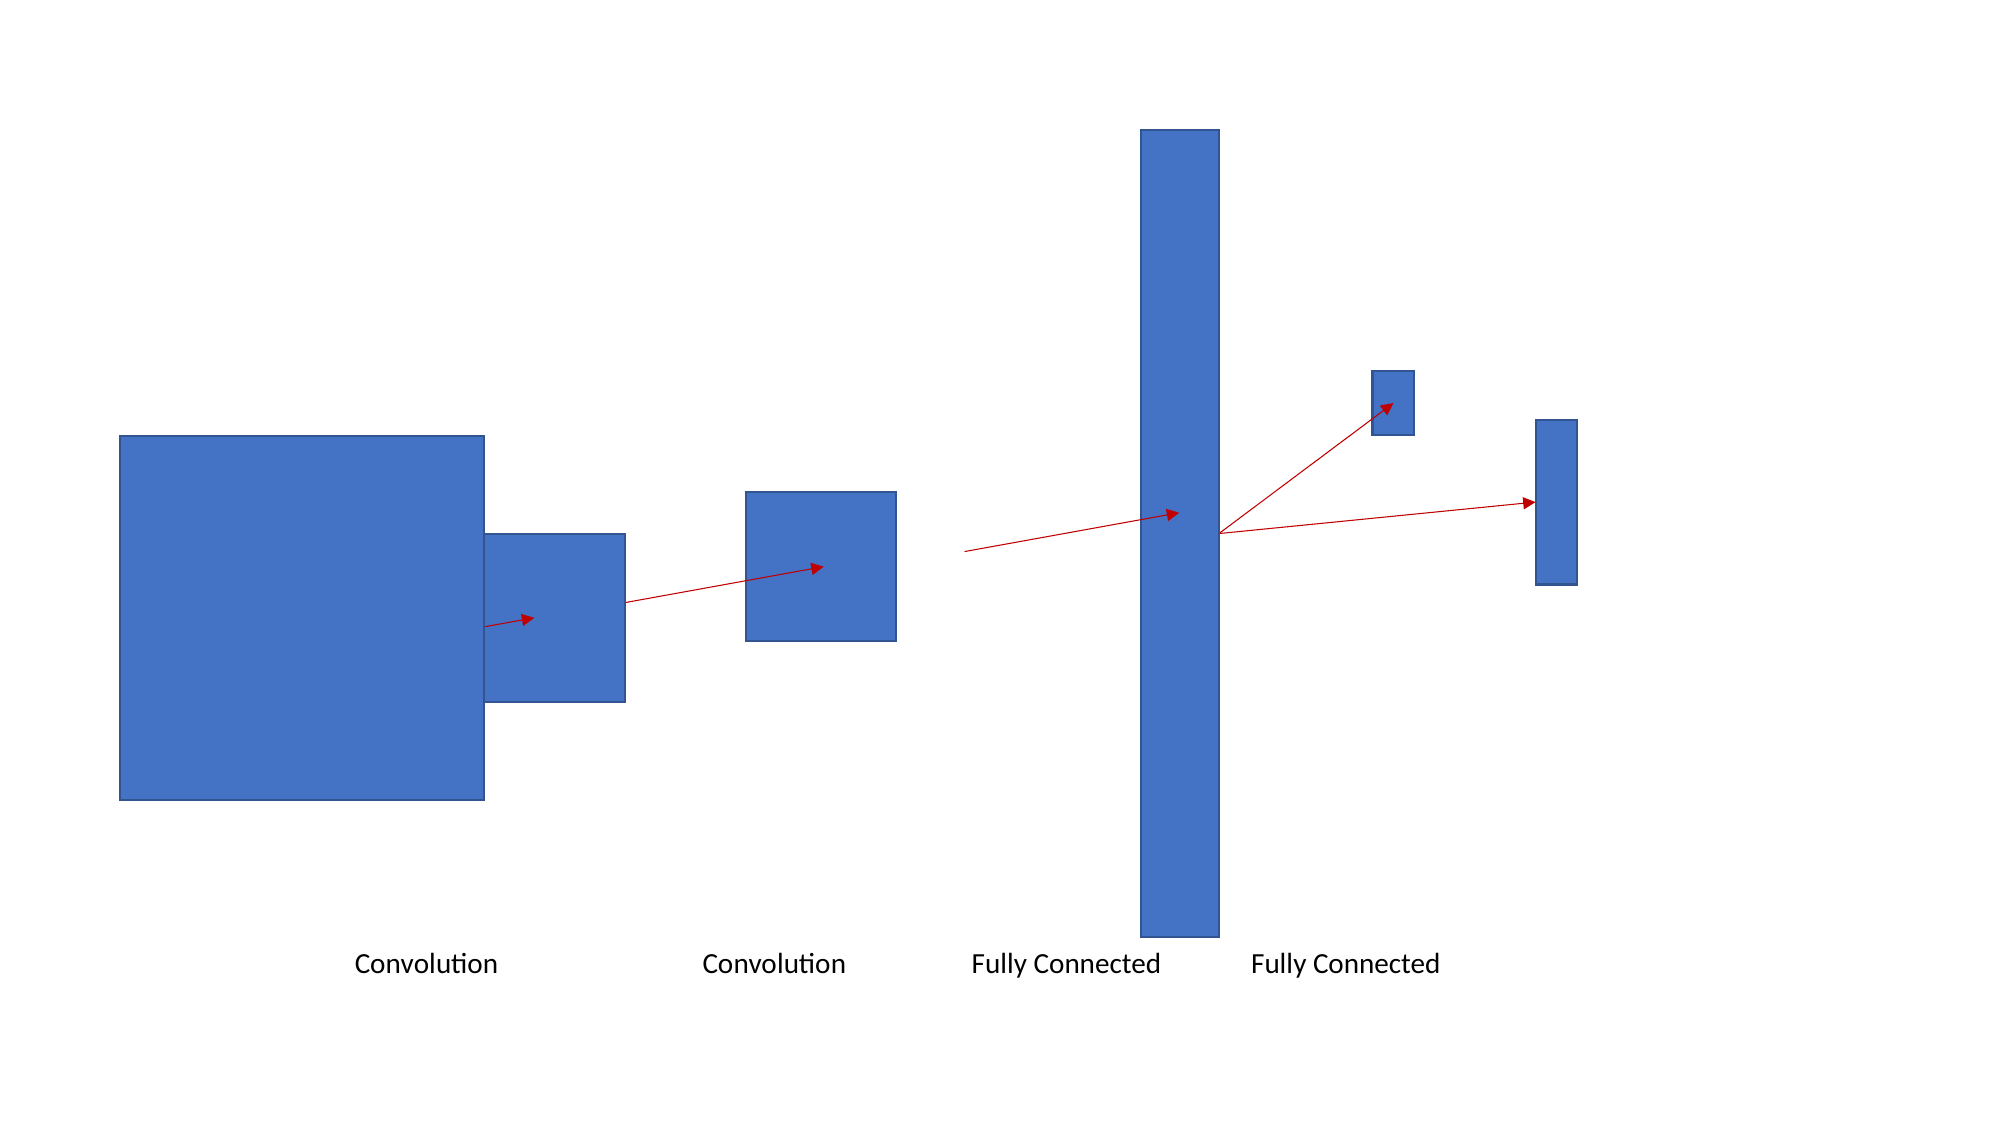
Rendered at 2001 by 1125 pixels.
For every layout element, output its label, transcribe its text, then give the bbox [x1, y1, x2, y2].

text_box Convolution [687, 937, 905, 988]
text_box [1394, 502, 1536, 534]
text_box Fully Connected [956, 937, 1234, 988]
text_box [1218, 403, 1394, 534]
text_box [1371, 370, 1415, 436]
text_box [745, 491, 897, 642]
text_box Fully Connected [1236, 937, 1514, 988]
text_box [625, 566, 824, 603]
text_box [964, 512, 1180, 552]
text_box Convolution [339, 937, 557, 988]
text_box [485, 533, 626, 703]
text_box [119, 435, 485, 801]
text_box [1140, 129, 1220, 937]
text_box [1535, 419, 1578, 586]
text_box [335, 617, 535, 654]
